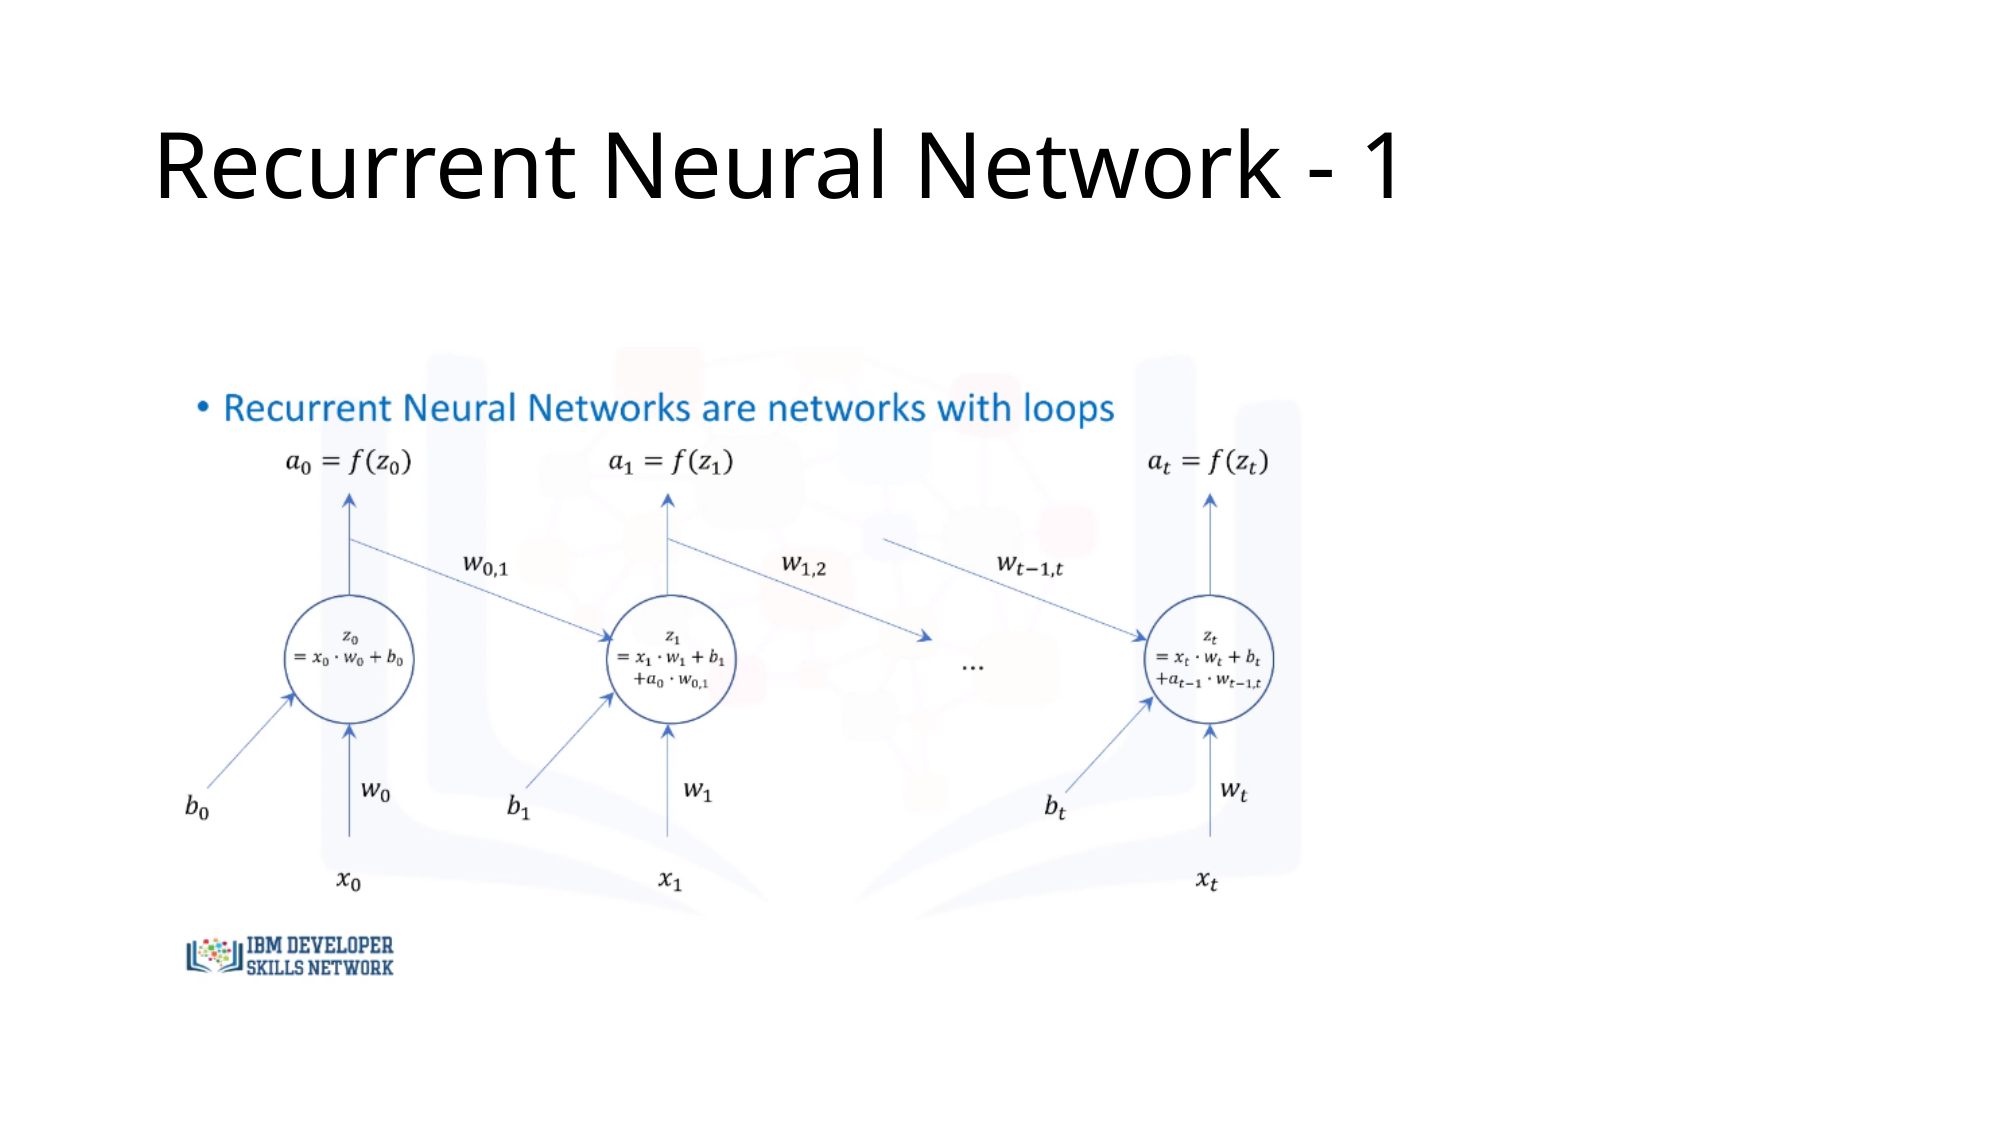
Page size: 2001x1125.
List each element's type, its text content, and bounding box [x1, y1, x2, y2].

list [167, 347, 1335, 992]
title Recurrent Neural Network - 1 [137, 59, 1863, 278]
